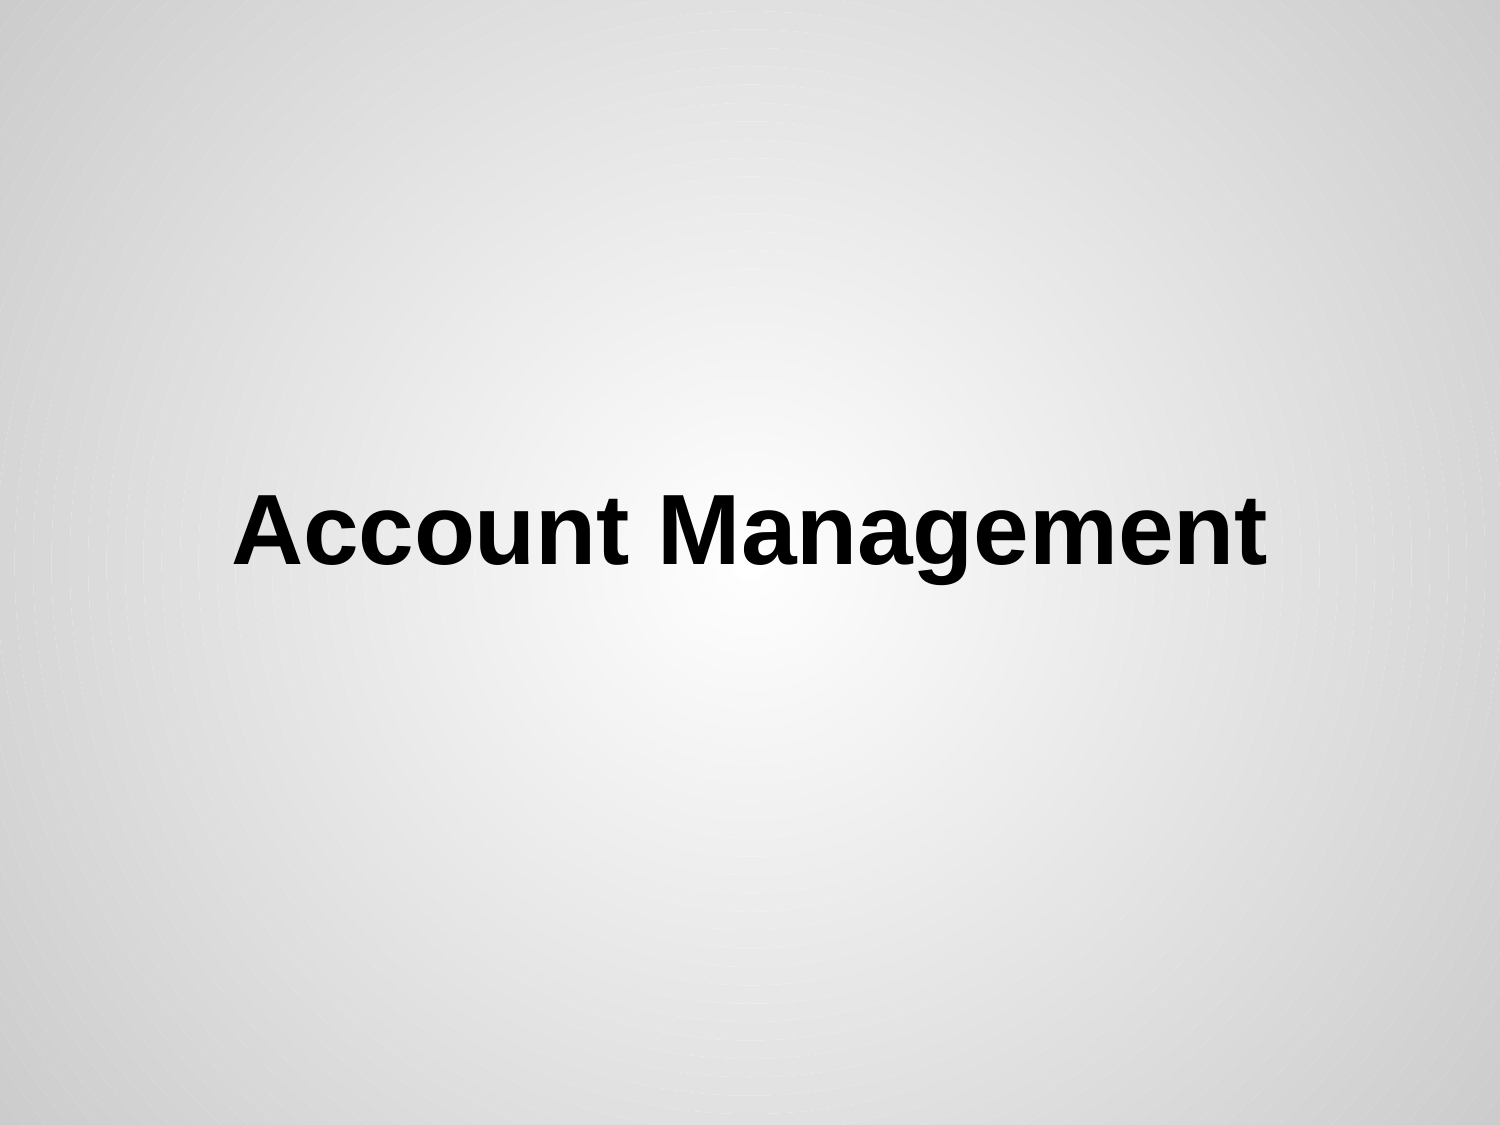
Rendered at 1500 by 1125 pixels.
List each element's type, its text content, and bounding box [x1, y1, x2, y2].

title Account Management [112, 346, 1388, 600]
